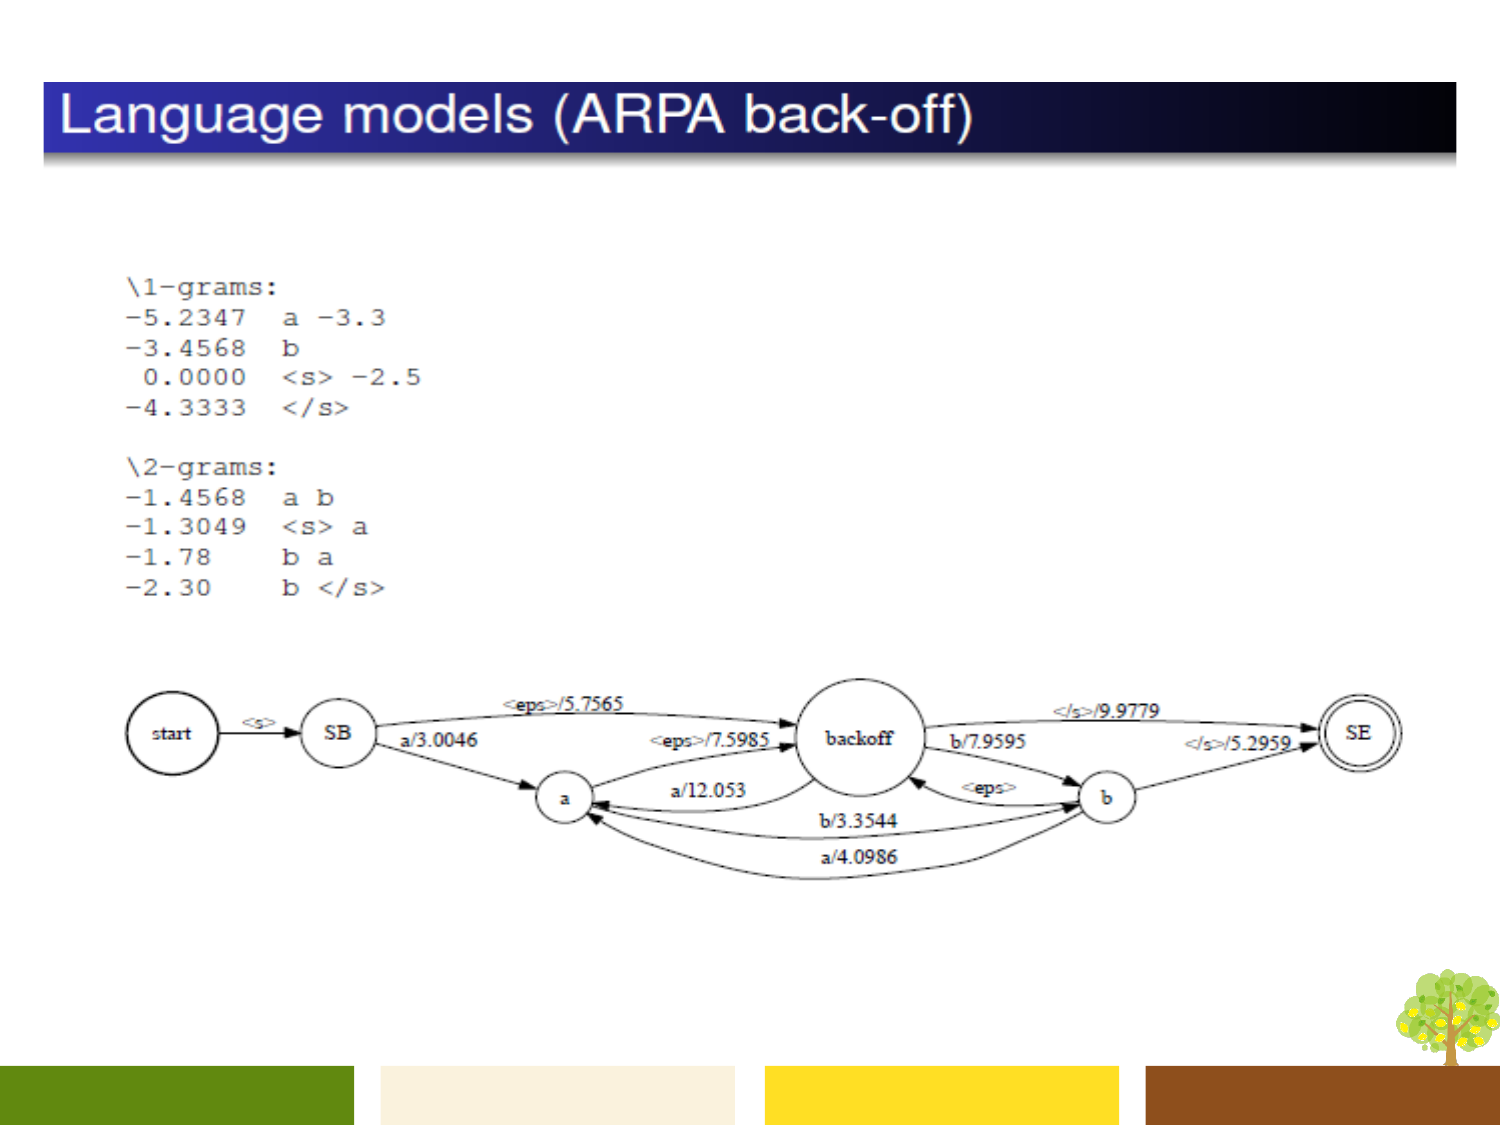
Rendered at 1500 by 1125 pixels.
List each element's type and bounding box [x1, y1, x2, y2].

picture [1396, 969, 1500, 1066]
picture [43, 81, 1457, 900]
